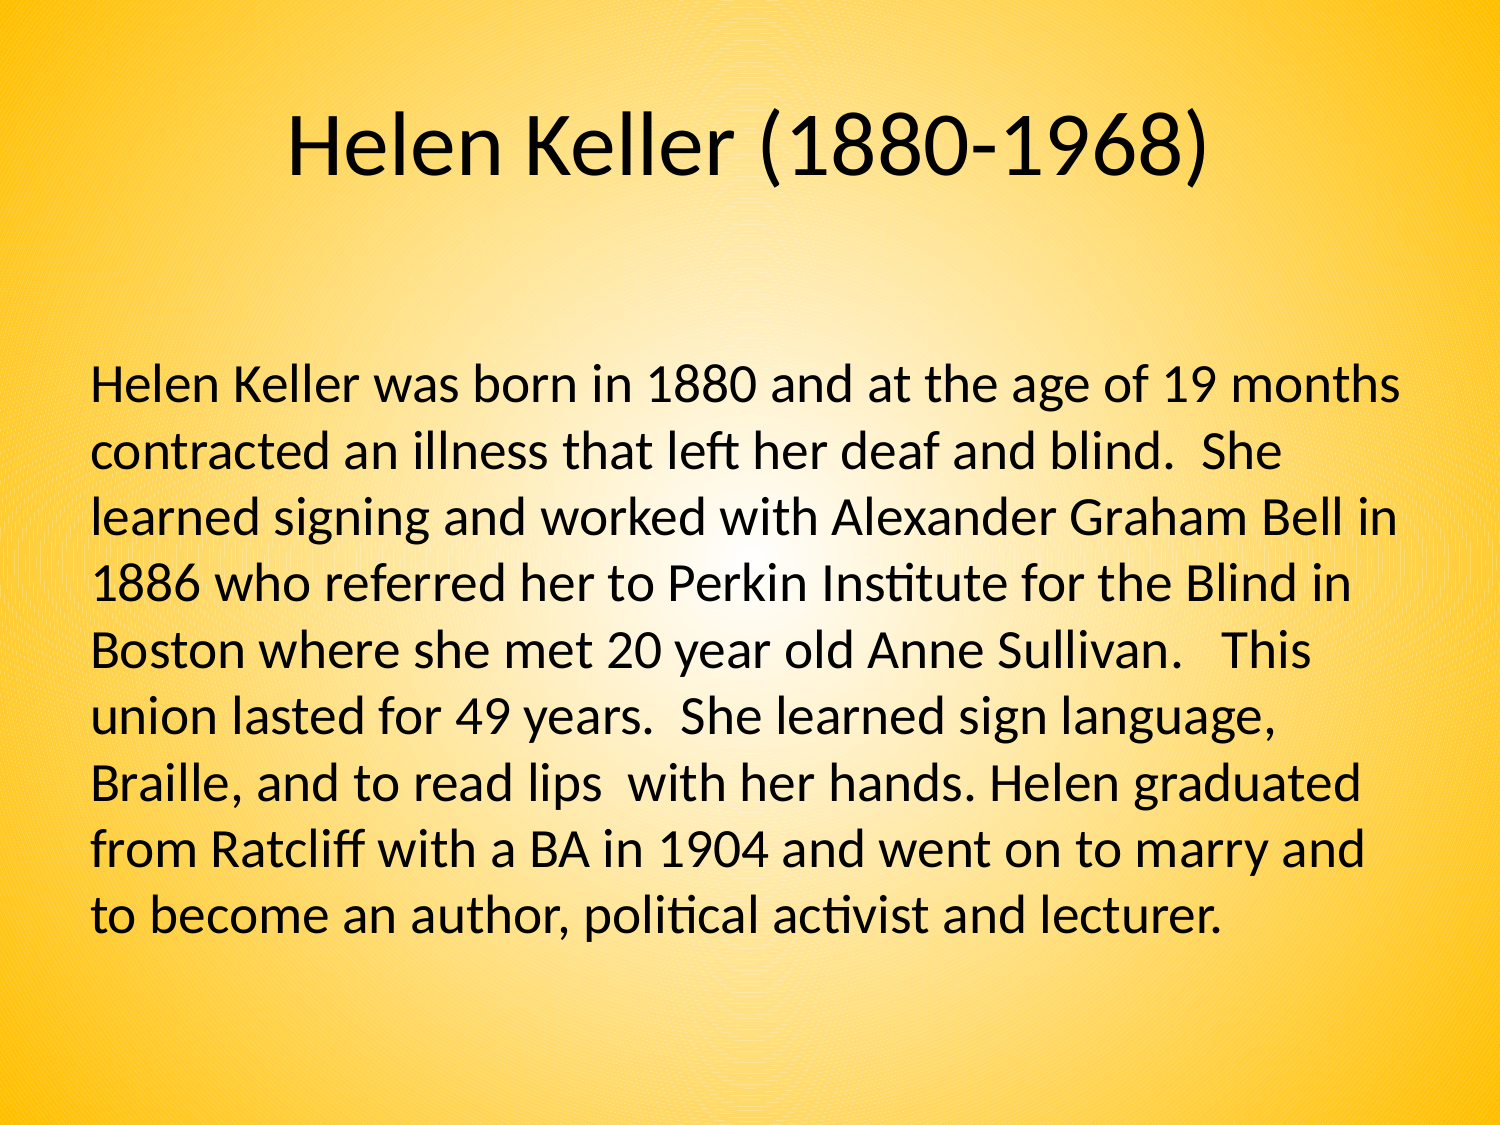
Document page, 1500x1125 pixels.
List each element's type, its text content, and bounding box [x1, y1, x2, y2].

title Helen Keller (1880-1968) [75, 45, 1425, 233]
list Helen Keller was born in 1880 and at the age of 19 months contracted an illness that left her deaf and blind. She learned signing and worked with Alexander Graham Bell in 1886 who referred her to Perkin Institute for the Blind in Boston where she met 20 year old Anne Sullivan. This union lasted for 49 years. She learned sign language, Braille, and to read lips with her hands. Helen graduated from Ratcliff with a BA in 1904 and went on to marry and to become an author, political activist and lecturer. [75, 262, 1425, 1005]
